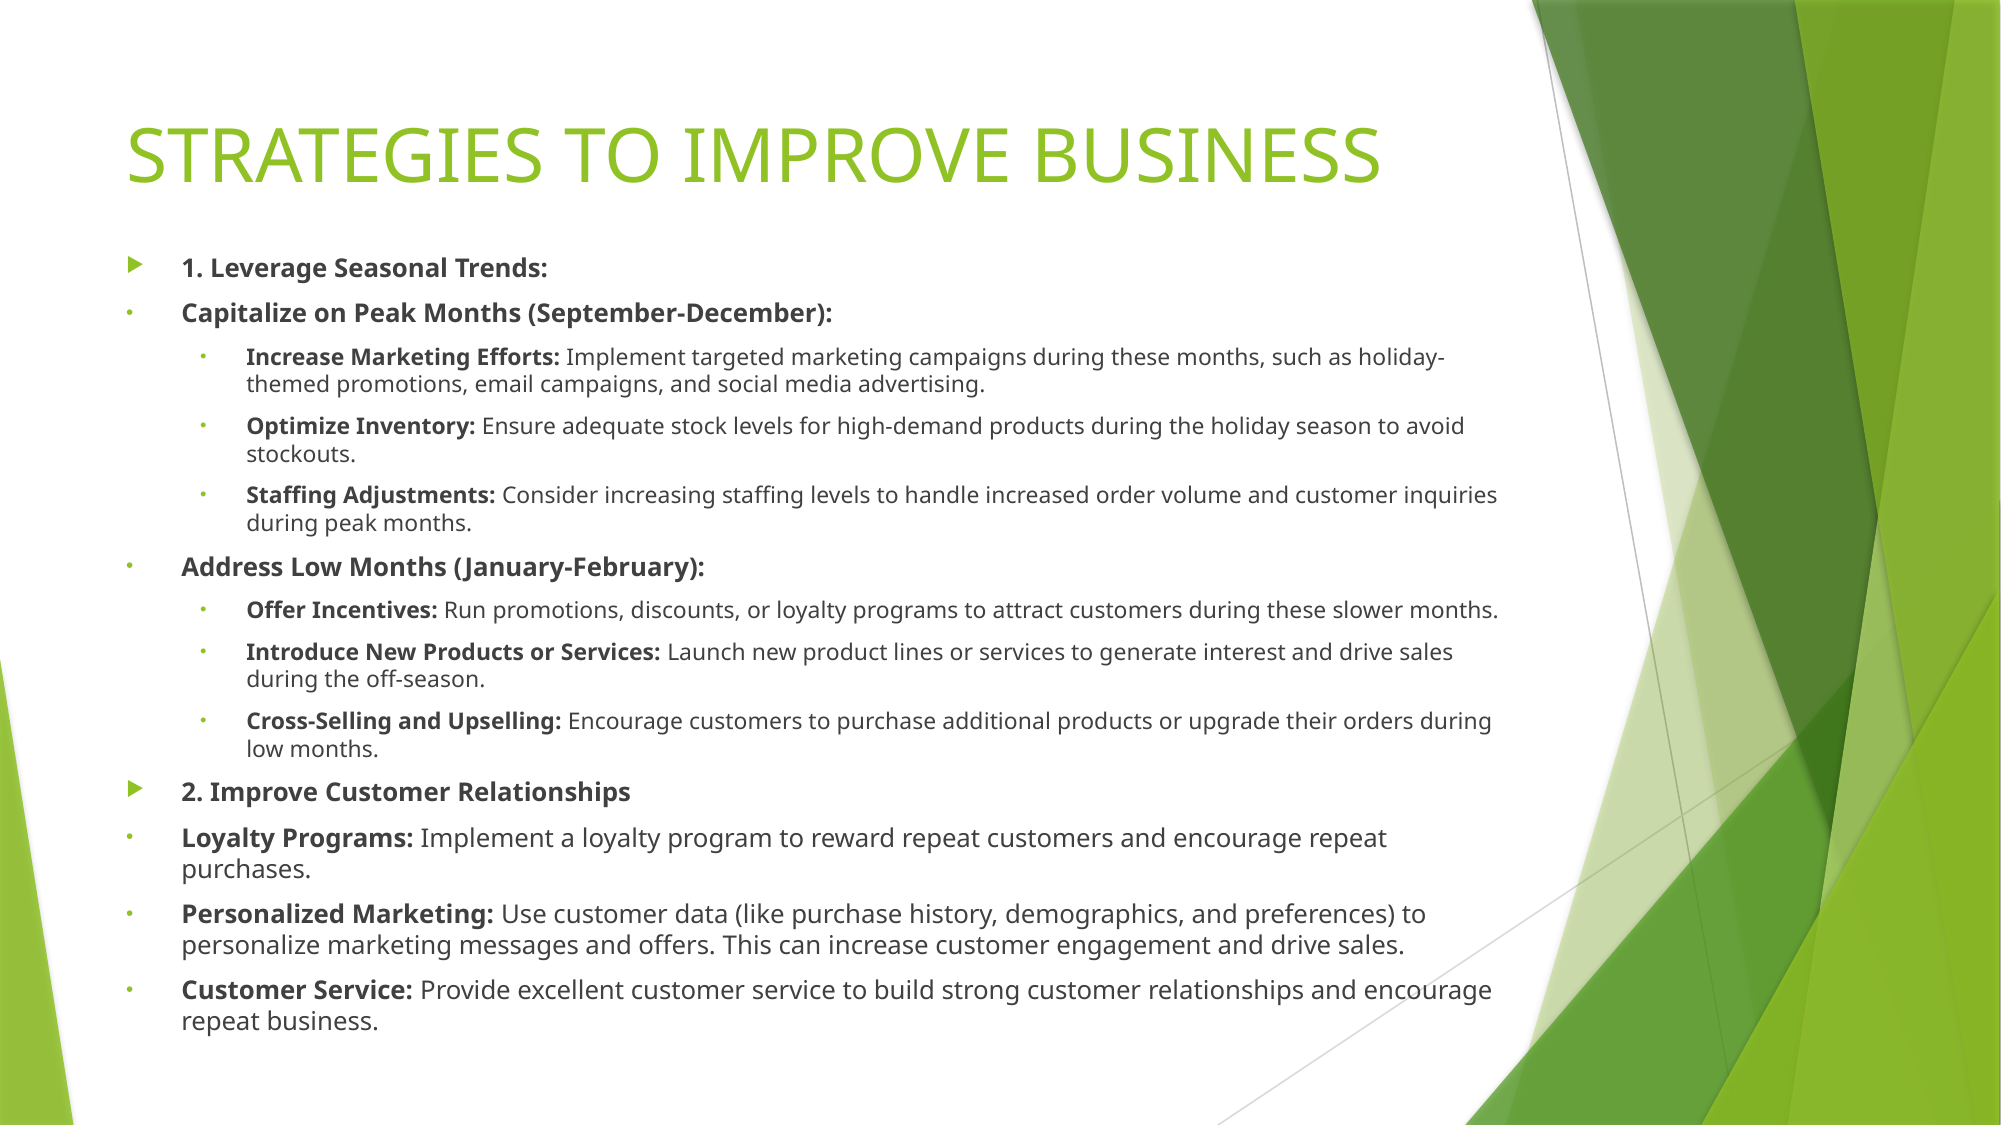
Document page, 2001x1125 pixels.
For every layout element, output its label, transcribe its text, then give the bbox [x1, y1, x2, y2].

list 1. Leverage Seasonal Trends: Capitalize on Peak Months (September-December): Increase Marketing Efforts: Implement targeted marketing campaigns during these months, such as holiday-themed promotions, email campaigns, and social media advertising. Optimize Inventory: Ensure adequate stock levels for high-demand products during the holiday season to avoid stockouts. Staffing Adjustments: Consider increasing staffing levels to handle increased order volume and customer inquiries during peak months. Address Low Months (January-February): Offer Incentives: Run promotions, discounts, or loyalty programs to attract customers during these slower months. Introduce New Products or Services: Launch new product lines or services to generate interest and drive sales during the off-season. Cross-Selling and Upselling: Encourage customers to purchase additional products or upgrade their orders during low months. 2. Improve Customer Relationships Loyalty Programs: Implement a loyalty program to reward repeat customers and encourage repeat purchases. Personalized Marketing: Use customer data (like purchase history, demographics, and preferences) to personalize marketing messages and offers. This can increase customer engagement and drive sales. Customer Service: Provide excellent customer service to build strong customer relationships and encourage repeat business. [111, 244, 1522, 1072]
title STRATEGIES TO IMPROVE BUSINESS [111, 99, 1522, 244]
